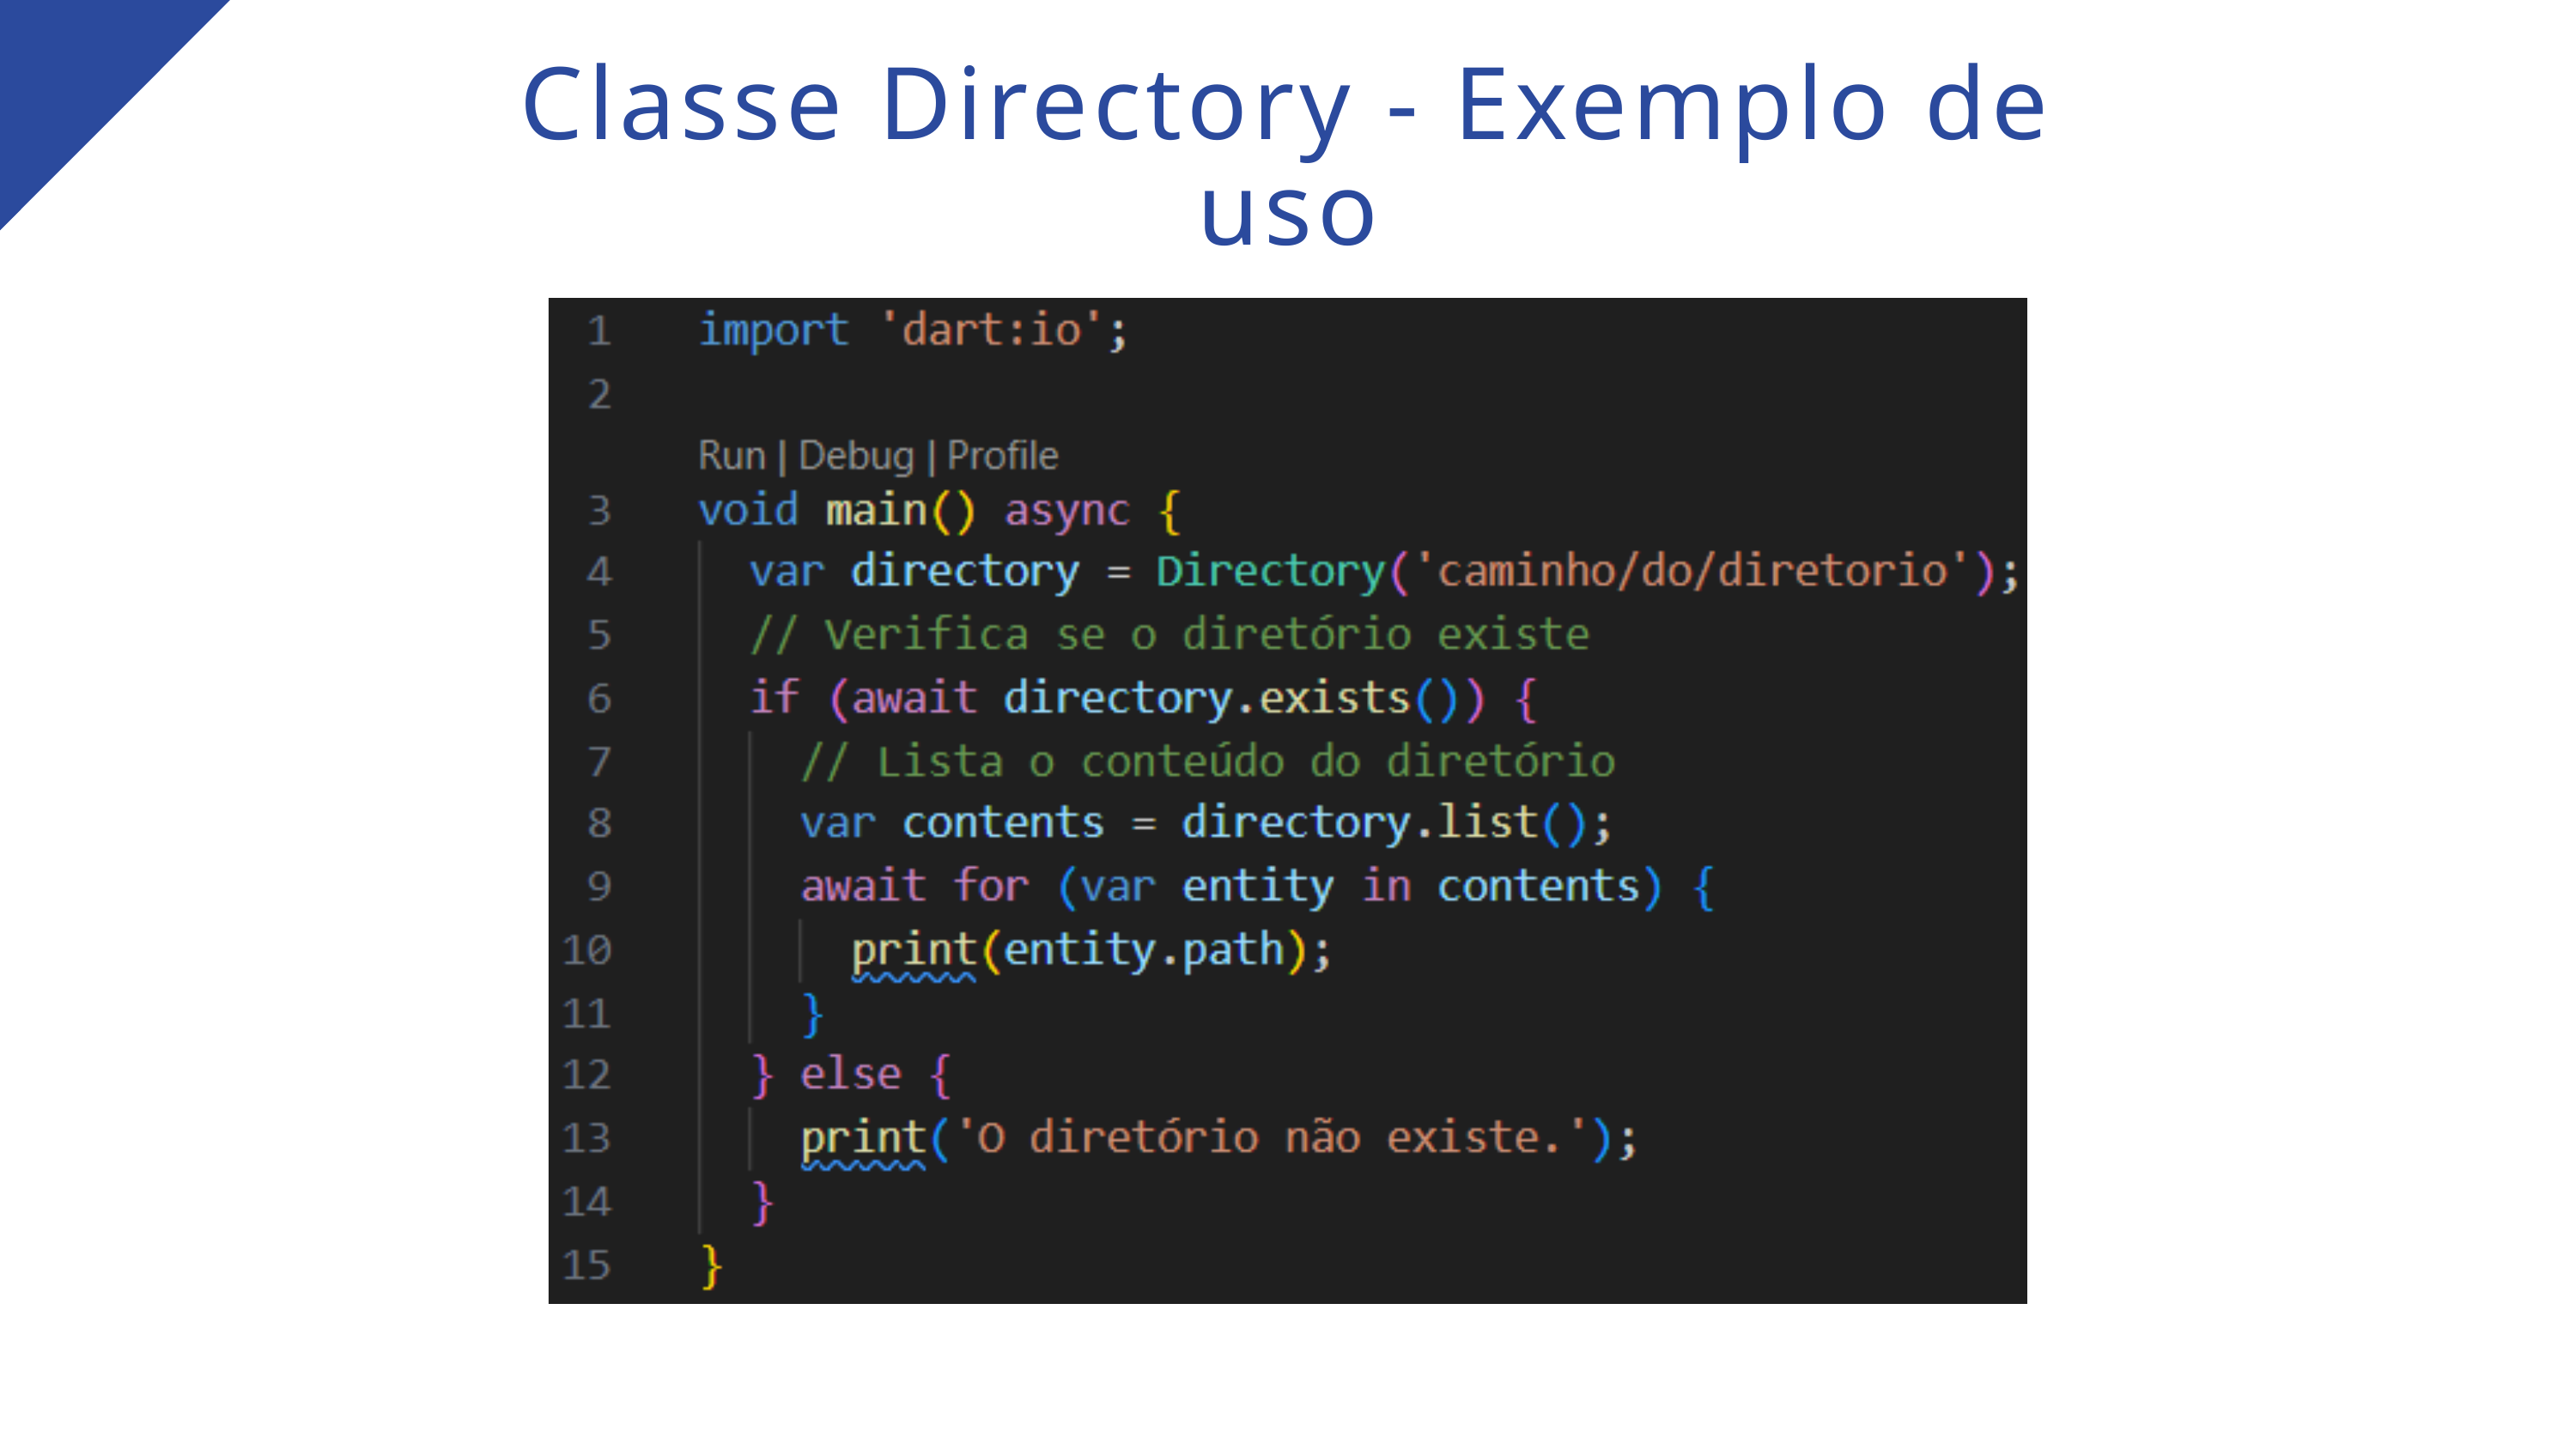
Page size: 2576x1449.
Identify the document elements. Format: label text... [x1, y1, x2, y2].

text_box Classe Directory - Exemplo de uso [491, 54, 2085, 265]
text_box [0, 0, 231, 231]
text_box [548, 298, 2027, 1304]
